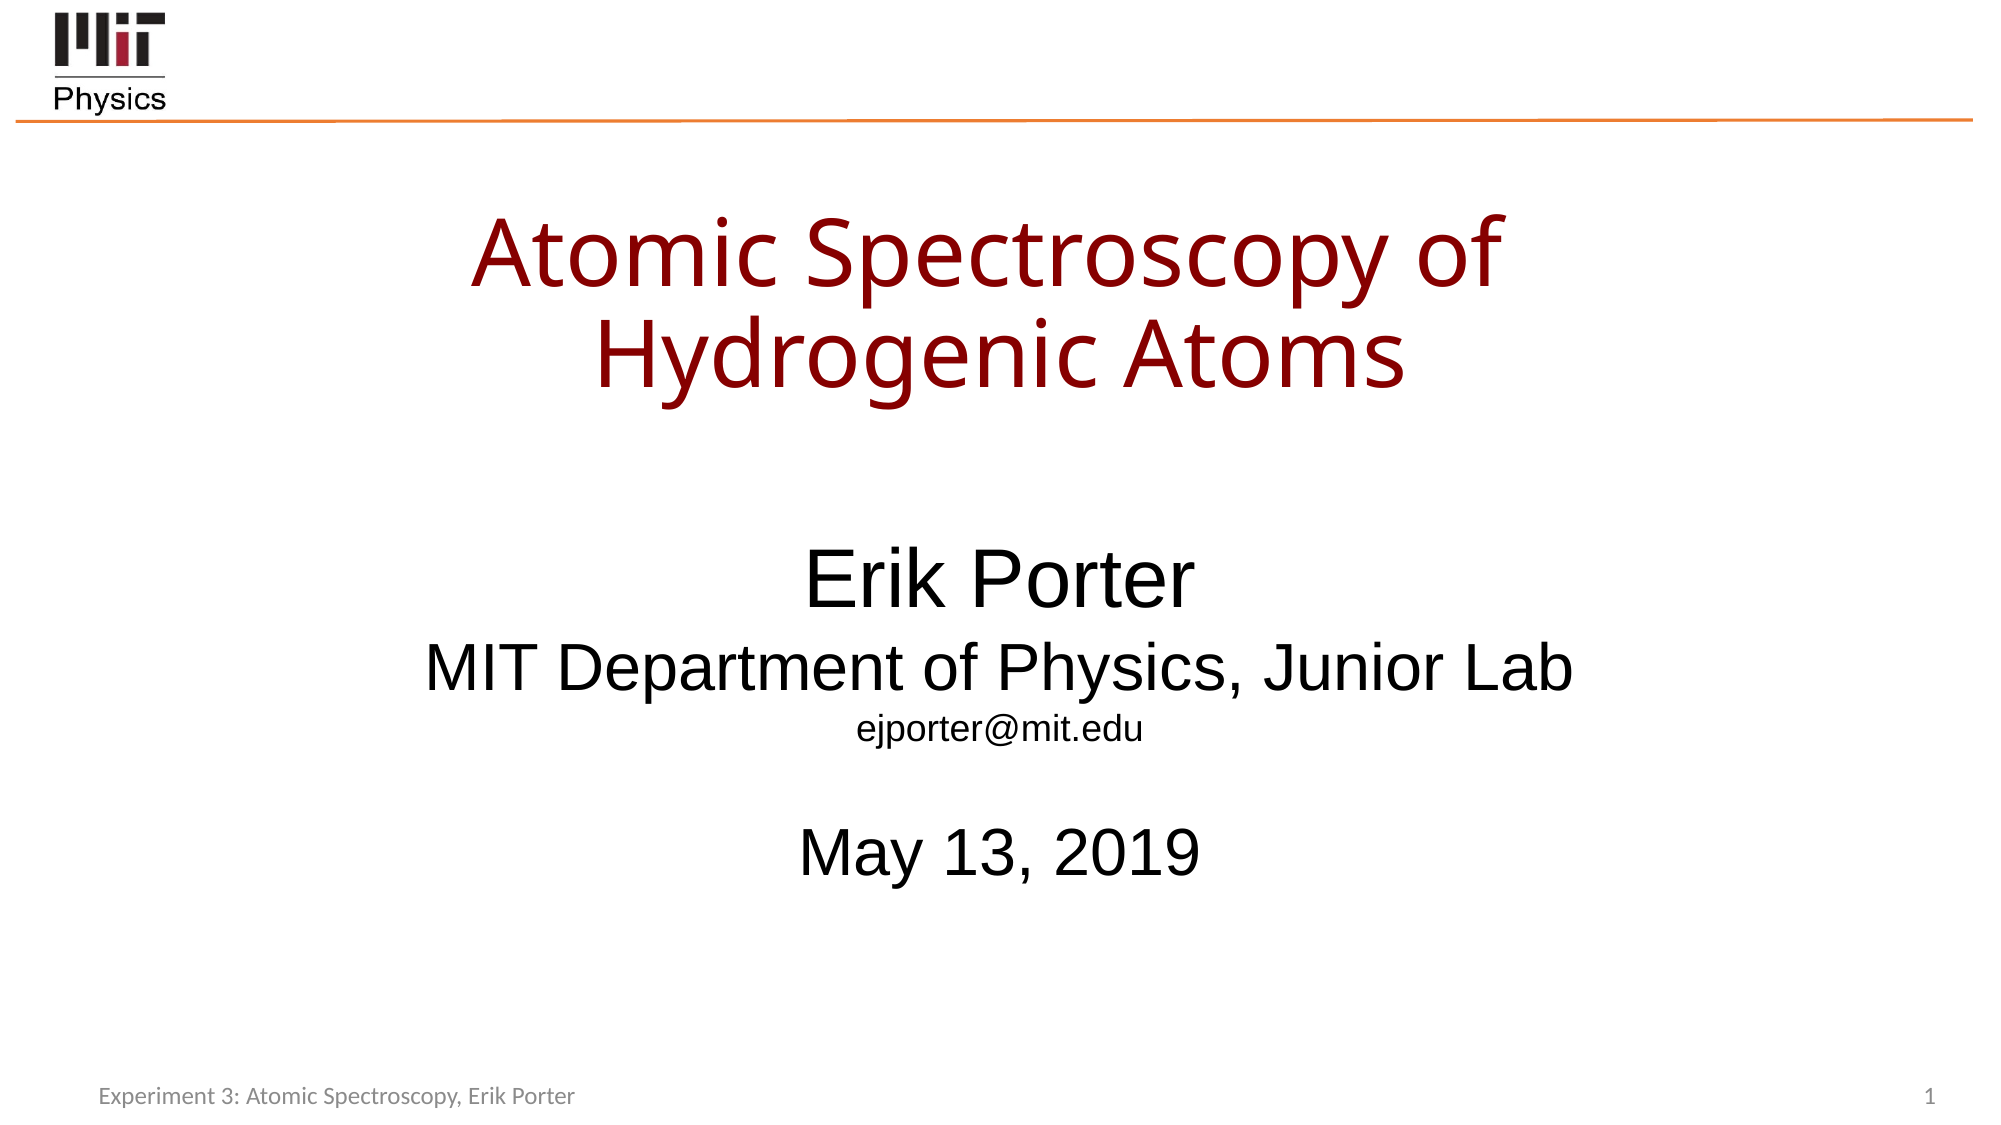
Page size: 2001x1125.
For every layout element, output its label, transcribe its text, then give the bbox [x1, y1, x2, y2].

subtitle Erik Porter MIT Department of Physics, Junior Lab ejporter@mit.edu May 13, 2019 [249, 516, 1750, 789]
slide_number 1 [1501, 1065, 1952, 1125]
text_box [924, 487, 1075, 638]
title Atomic Spectroscopy of Hydrogenic Atoms [249, 197, 1750, 416]
picture [51, 9, 175, 117]
footer Experiment 3: Atomic Spectroscopy, Erik Porter [0, 1065, 675, 1125]
